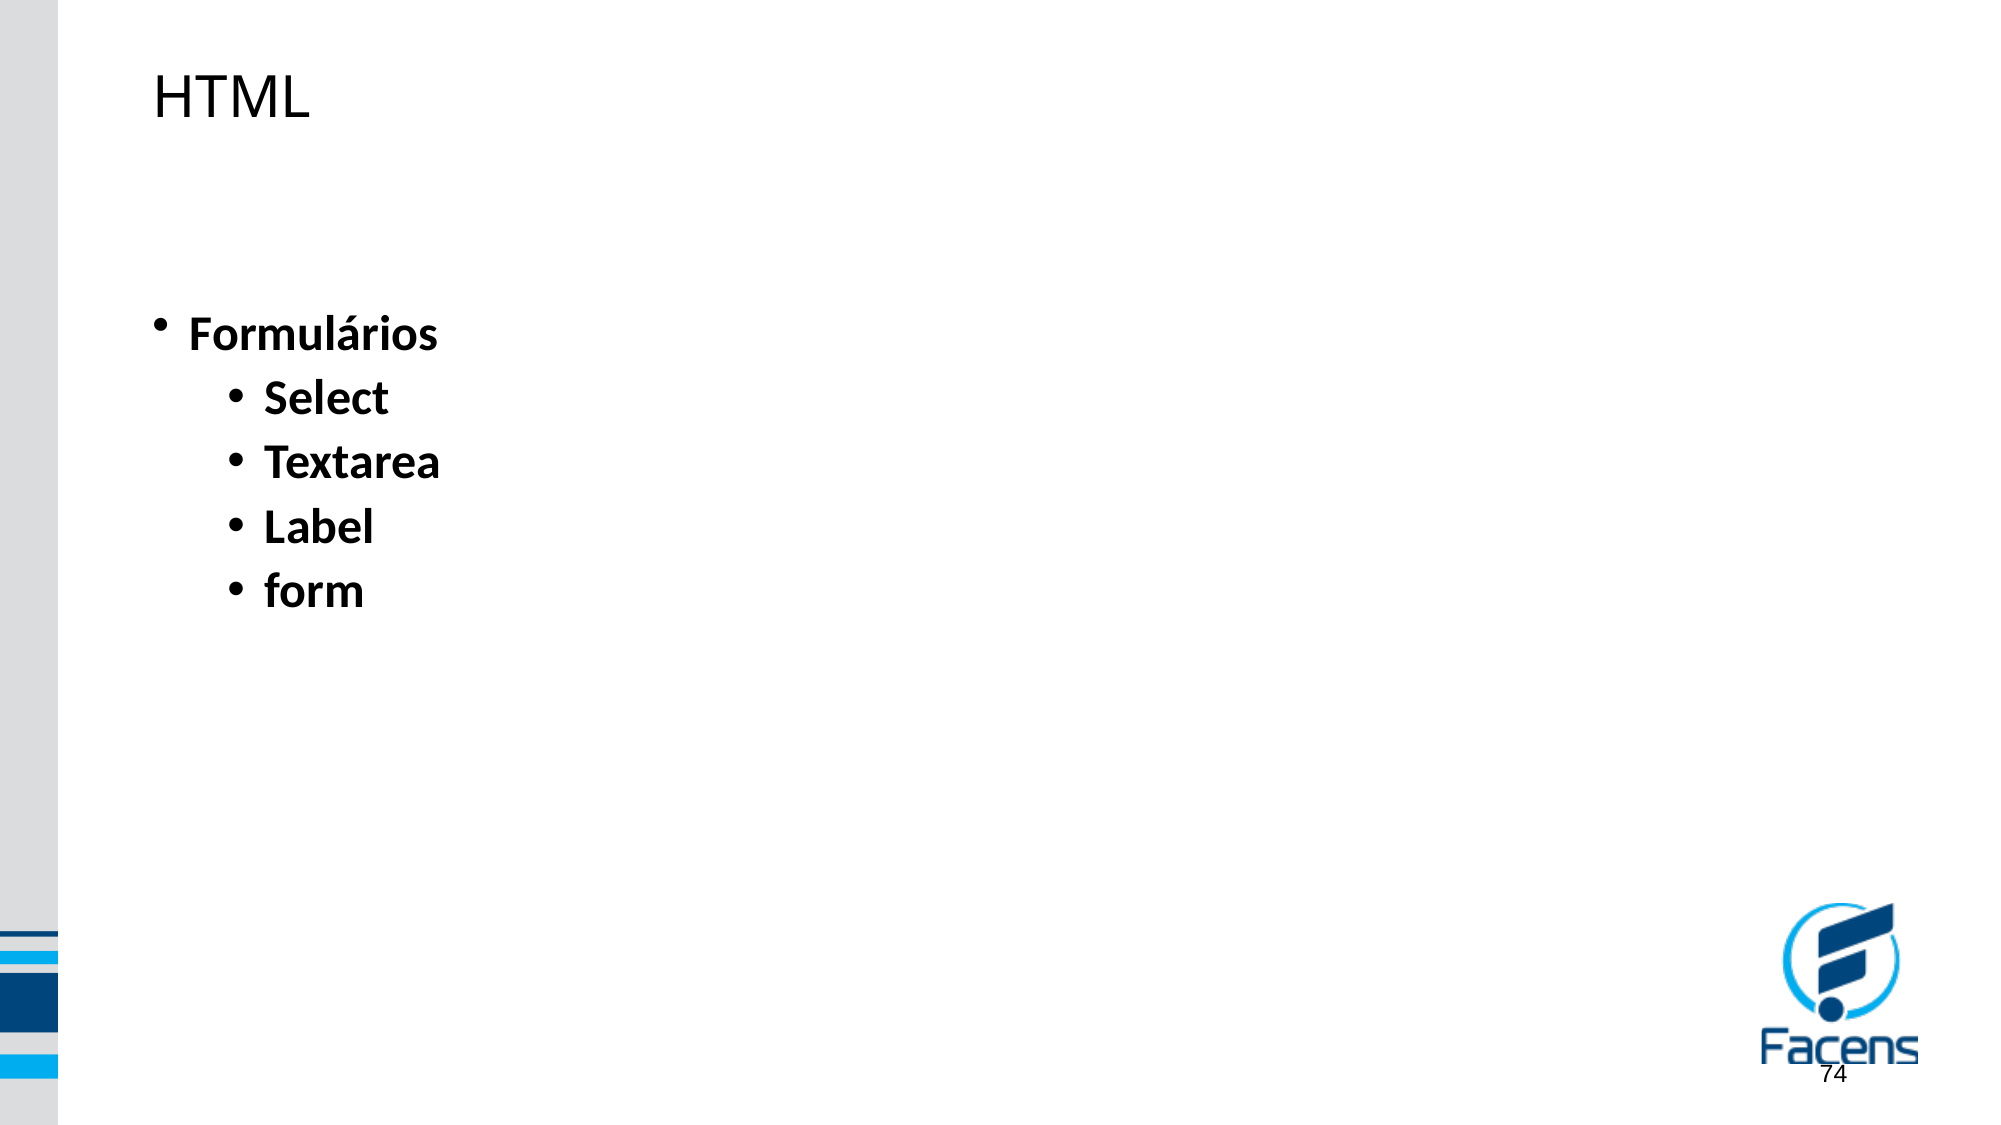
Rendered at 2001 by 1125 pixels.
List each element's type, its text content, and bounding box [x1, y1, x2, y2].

list Formulários Select Textarea Label form [137, 299, 1863, 1014]
picture [1761, 903, 1918, 1064]
picture [0, 0, 58, 950]
picture [0, 965, 58, 1054]
slide_number 74 [1412, 1042, 1863, 1103]
title HTML [137, 59, 1863, 278]
picture [0, 1079, 58, 1125]
